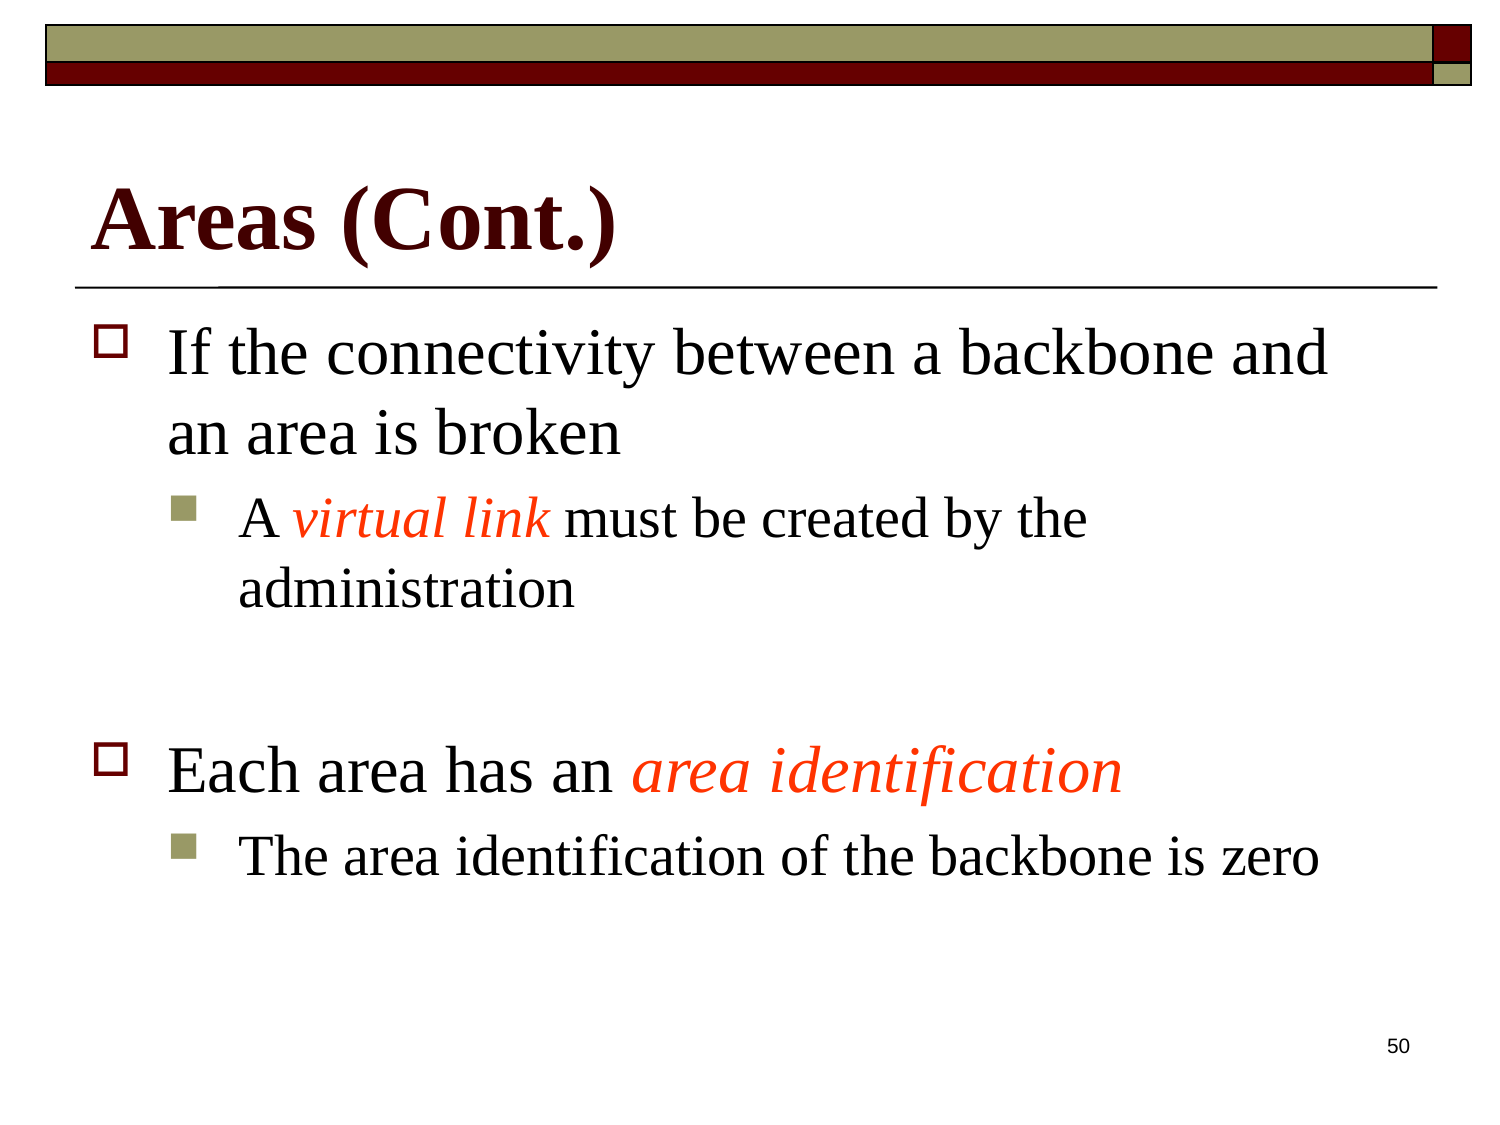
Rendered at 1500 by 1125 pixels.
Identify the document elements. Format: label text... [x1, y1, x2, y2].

list If the connectivity between a backbone and an area is broken A virtual link must be created by the administration Each area has an area identification The area identification of the backbone is zero [74, 299, 1426, 1006]
slide_number 50 [1112, 1024, 1426, 1101]
title Areas (Cont.) [74, 87, 1426, 276]
